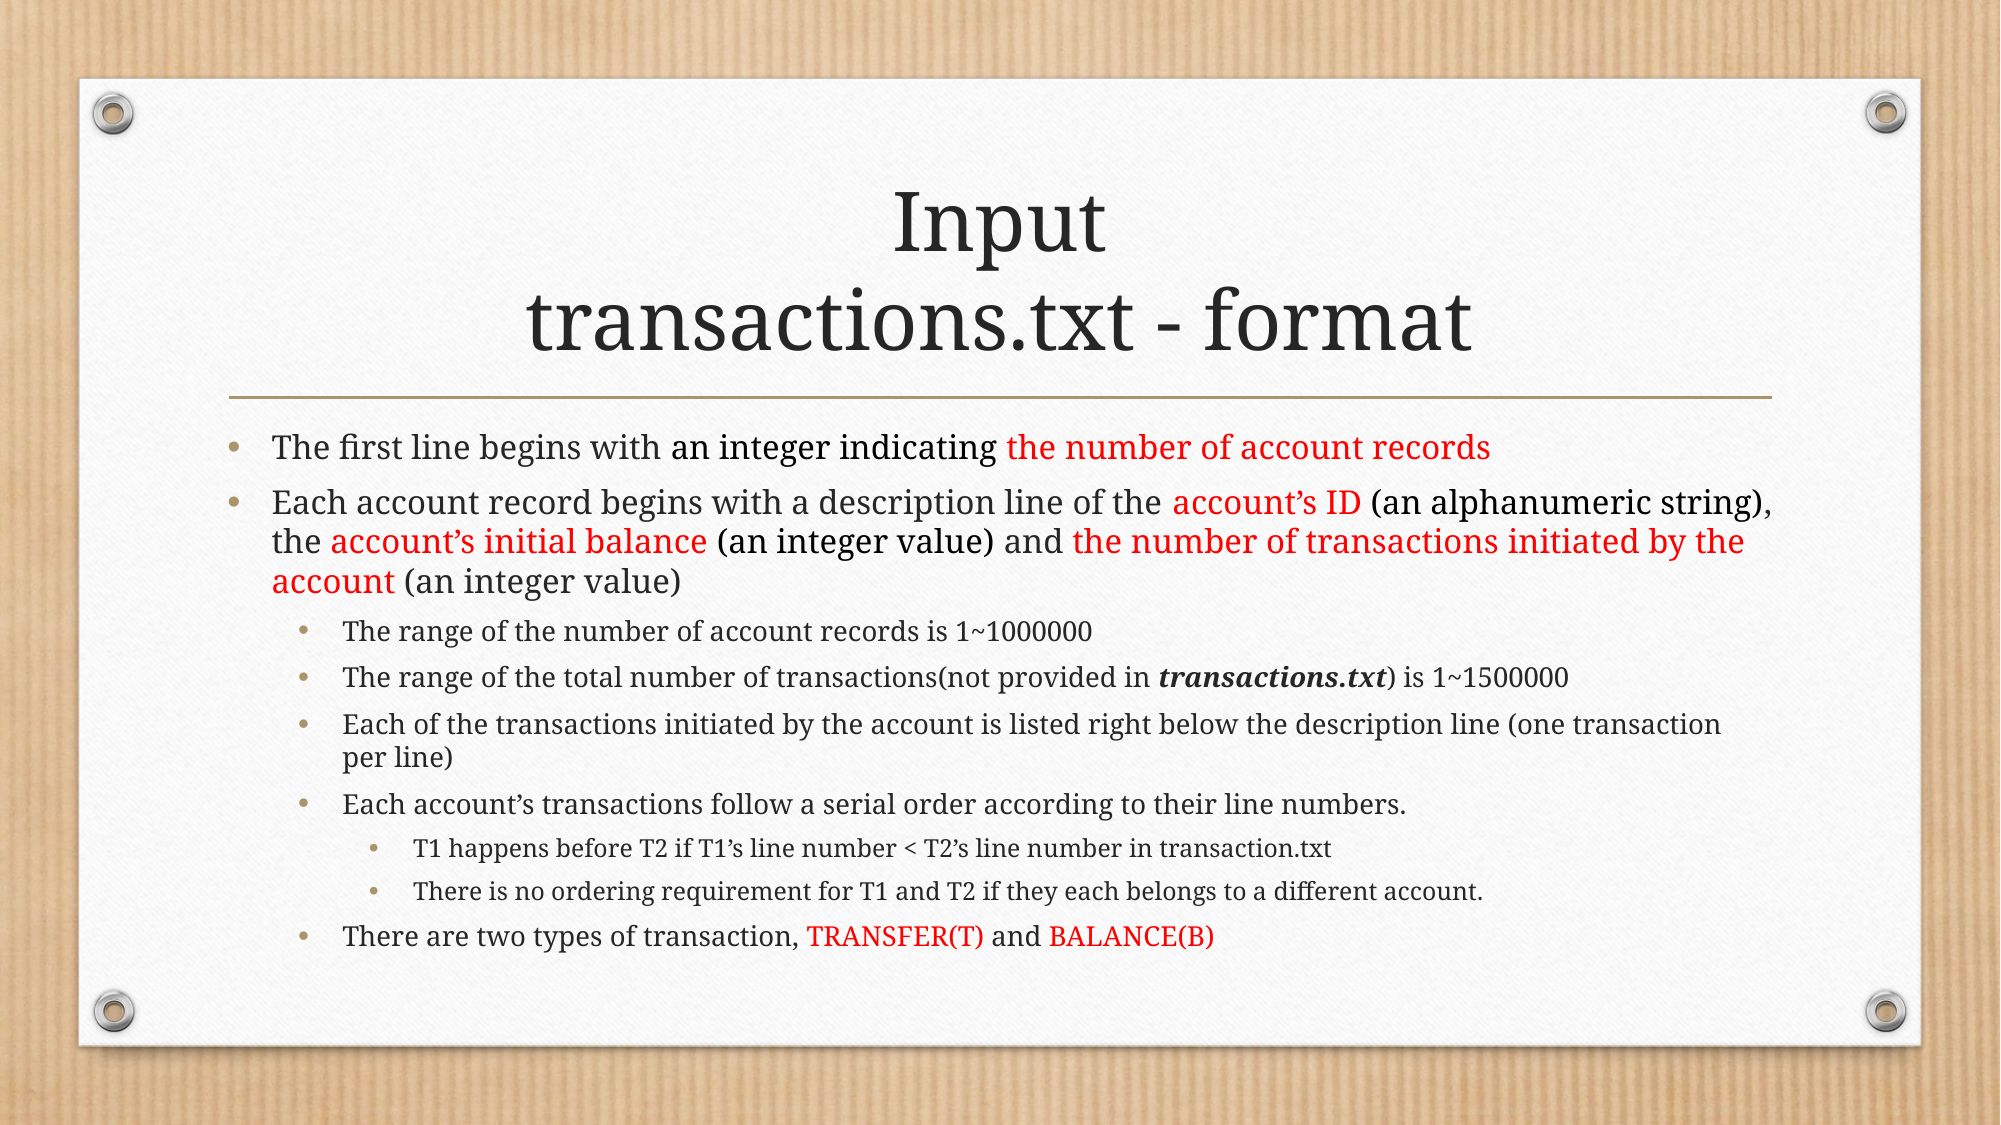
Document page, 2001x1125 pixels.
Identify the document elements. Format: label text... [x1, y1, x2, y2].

picture [0, 0, 2001, 1125]
title Input transactions.txt - format [212, 161, 1788, 375]
list The first line begins with an integer indicating the number of account records Each account record begins with a description line of the account’s ID (an alphanumeric string), the account’s initial balance (an integer value) and the number of transactions initiated by the account (an integer value) The range of the number of account records is 1~1000000 The range of the total number of transactions(not provided in transactions.txt) is 1~1500000 Each of the transactions initiated by the account is listed right below the description line (one transaction per line) Each account’s transactions follow a serial order according to their line numbers. T1 happens before T2 if T1’s line number < T2’s line number in transaction.txt There is no ordering requirement for T1 and T2 if they each belongs to a different account. There are two types of transaction, TRANSFER(T) and BALANCE(B) [212, 419, 1788, 964]
